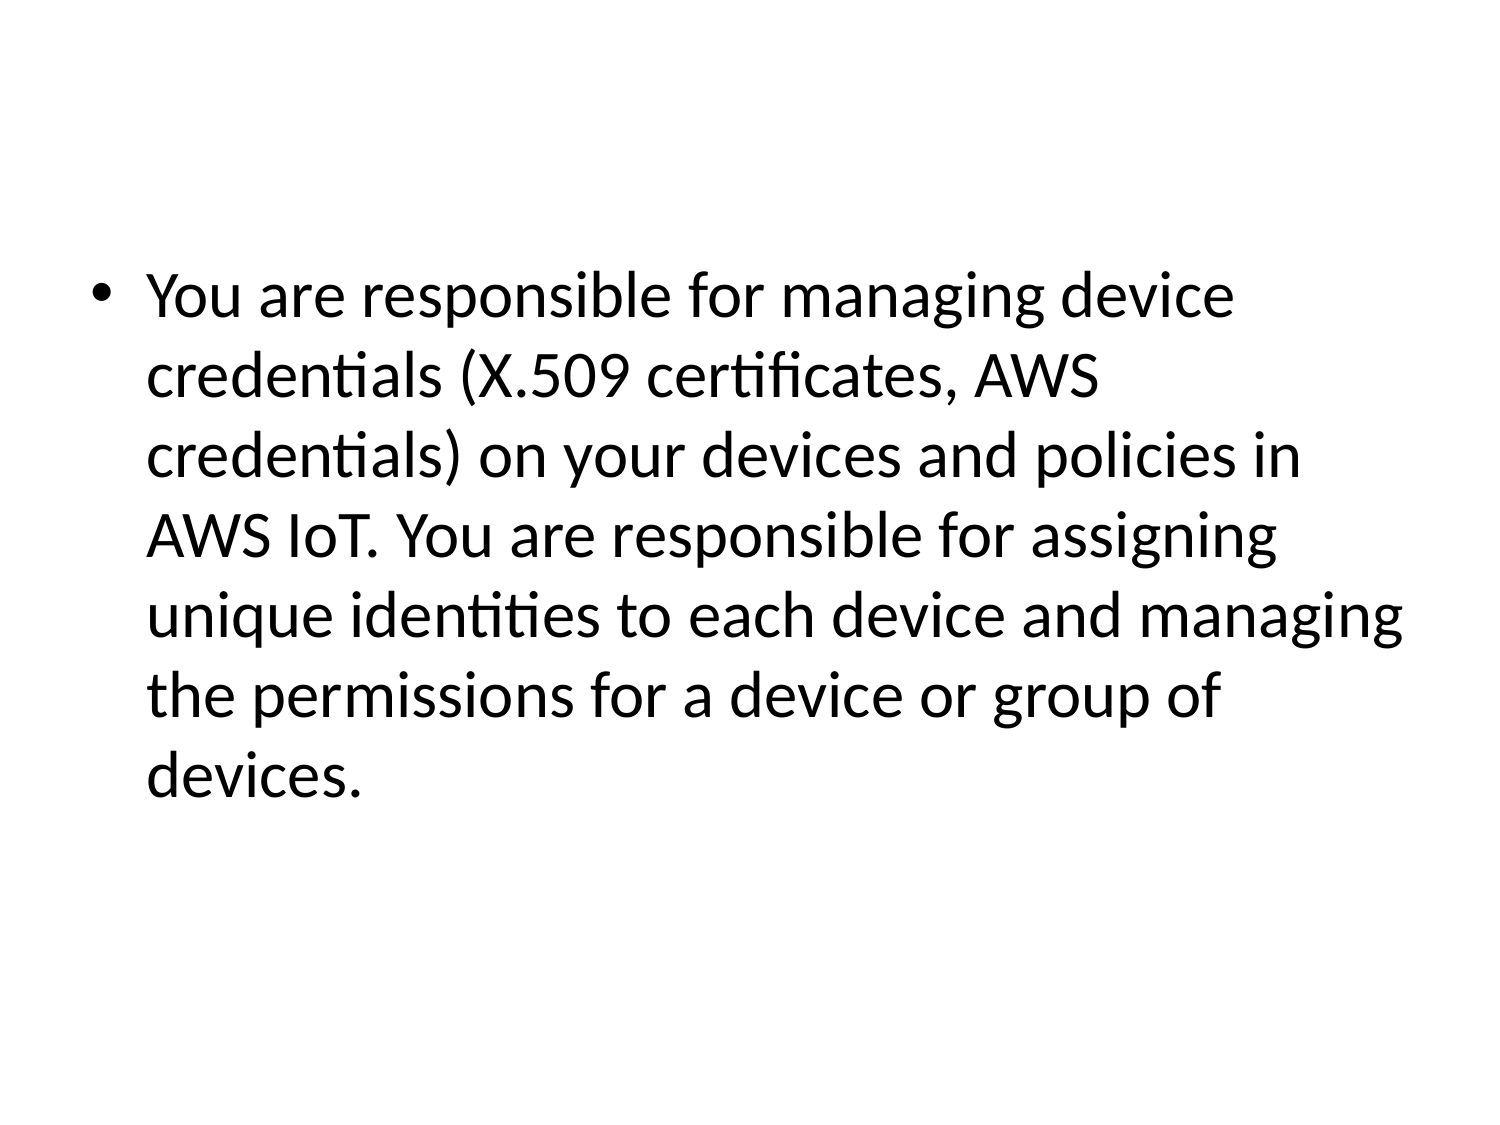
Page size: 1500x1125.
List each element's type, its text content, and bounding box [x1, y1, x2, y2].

list You are responsible for managing device credentials (X.509 certificates, AWS credentials) on your devices and policies in AWS IoT. You are responsible for assigning unique identities to each device and managing the permissions for a device or group of devices. [75, 243, 1425, 1000]
